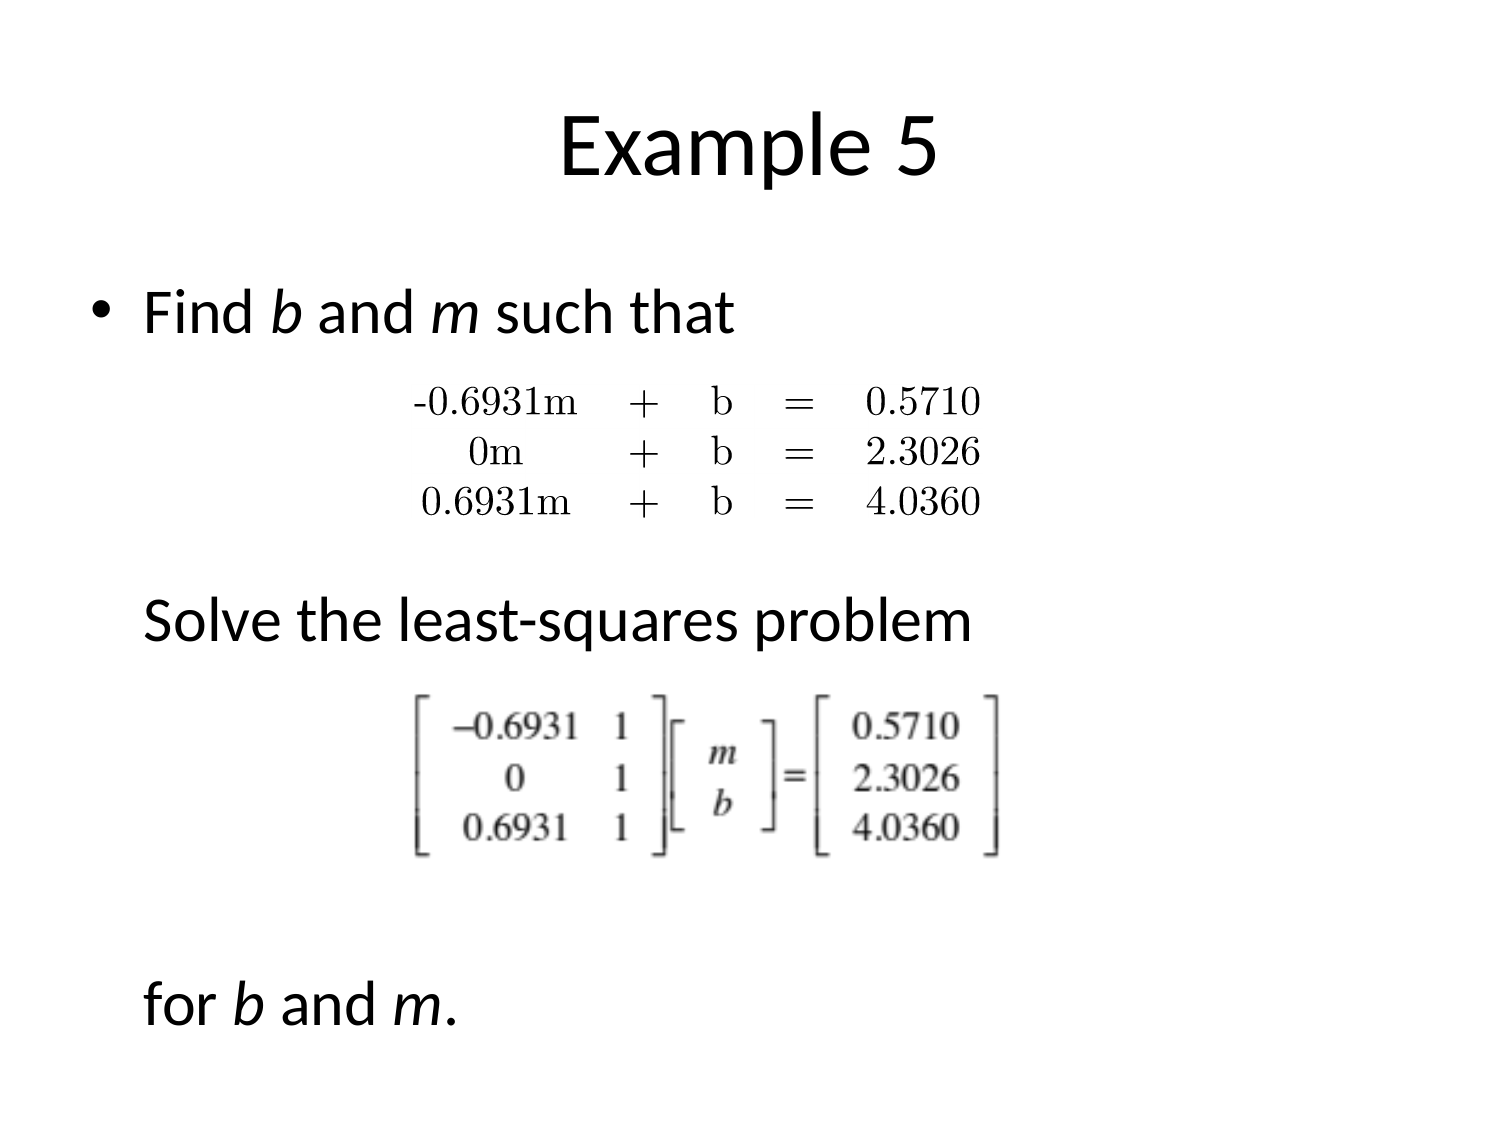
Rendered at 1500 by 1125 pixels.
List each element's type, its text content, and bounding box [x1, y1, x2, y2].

title Example 5 [75, 45, 1425, 233]
picture [411, 384, 983, 518]
list Find b and m such that Solve the least-squares problem for b and m. [75, 262, 1425, 1125]
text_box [411, 688, 1001, 862]
